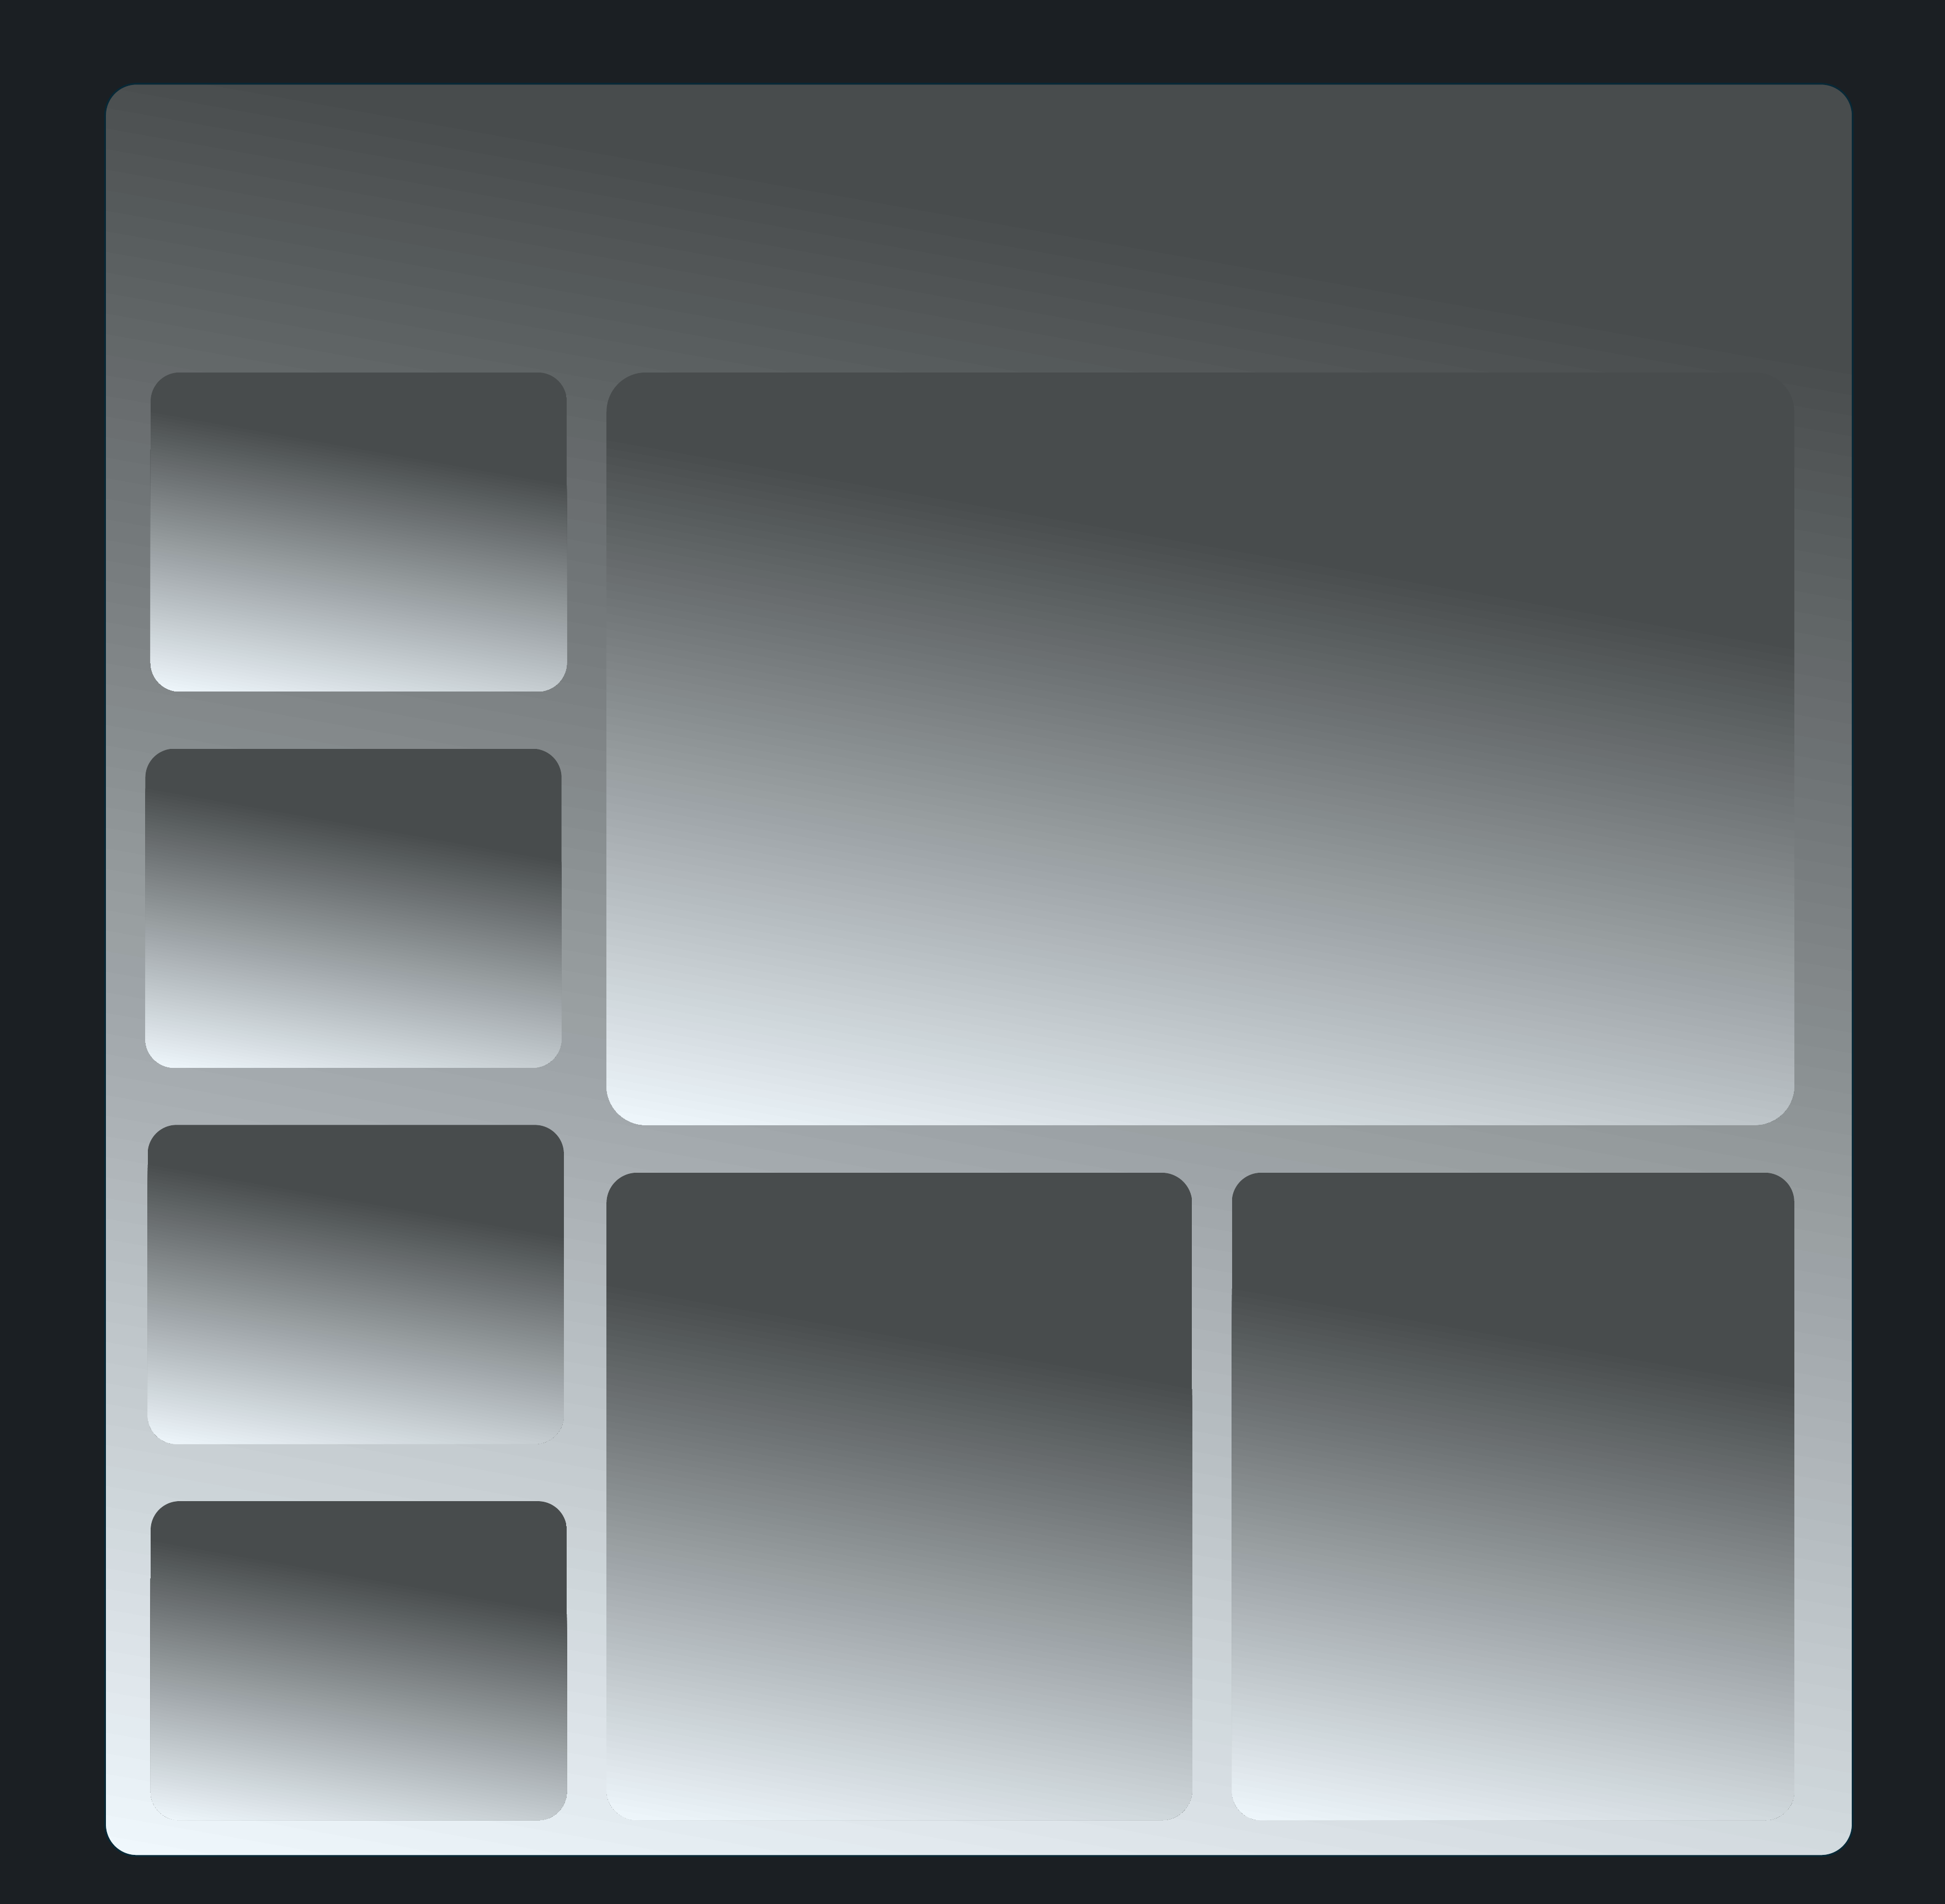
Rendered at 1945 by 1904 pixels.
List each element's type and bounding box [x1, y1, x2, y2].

text_box [606, 372, 1794, 1125]
text_box [105, 83, 1853, 1856]
text_box [145, 372, 567, 1821]
text_box [1232, 1172, 1794, 1821]
text_box [606, 1172, 1192, 1821]
